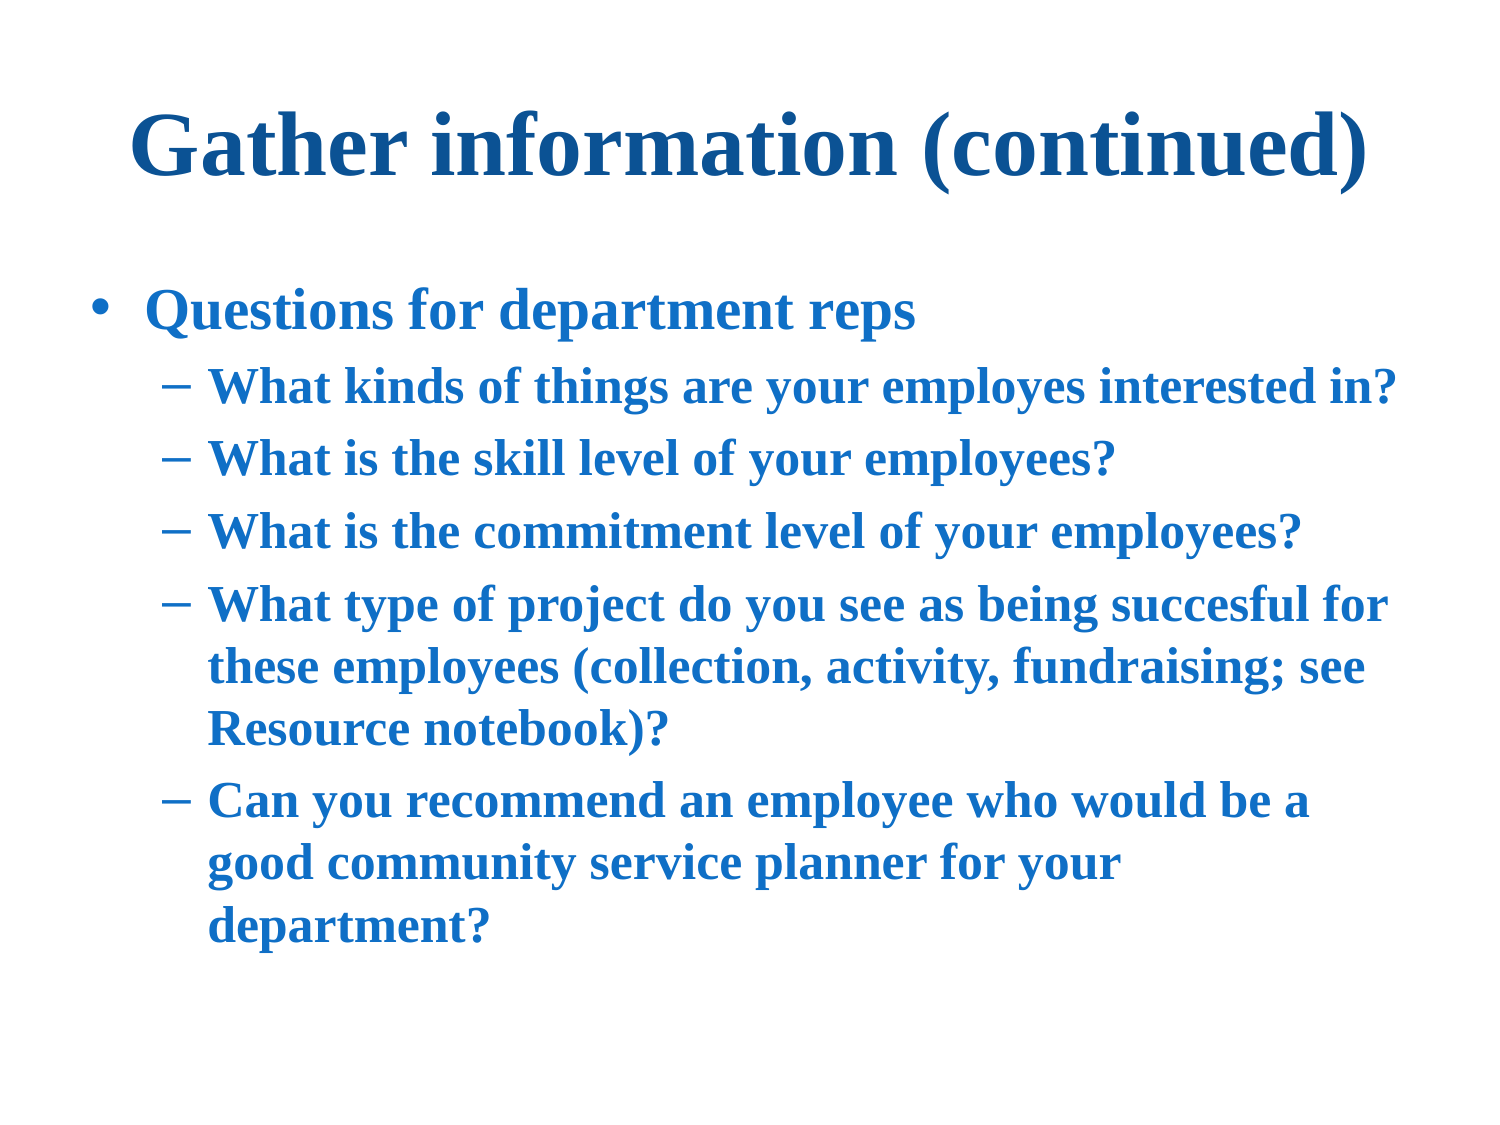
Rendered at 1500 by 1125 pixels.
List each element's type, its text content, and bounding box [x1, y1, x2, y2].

list Questions for department reps What kinds of things are your employes interested in? What is the skill level of your employees? What is the commitment level of your employees? What type of project do you see as being succesful for these employees (collection, activity, fundraising; see Resource notebook)? Can you recommend an employee who would be a good community service planner for your department? [75, 262, 1425, 1005]
title Gather information (continued) [75, 45, 1425, 233]
